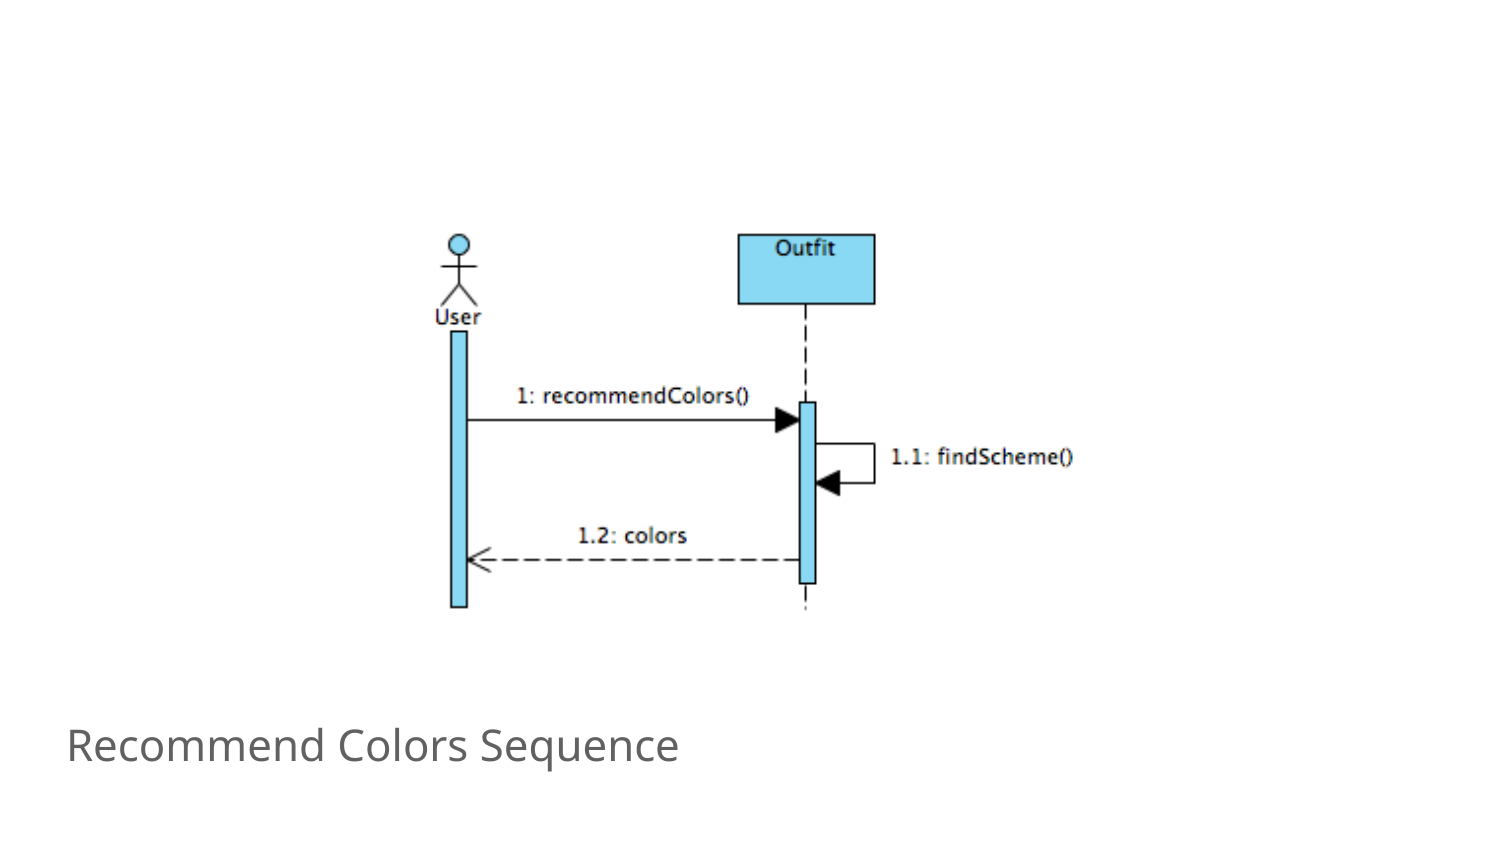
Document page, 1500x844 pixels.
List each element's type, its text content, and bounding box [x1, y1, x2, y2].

list Recommend Colors Sequence [51, 695, 1036, 794]
picture [364, 193, 1136, 650]
